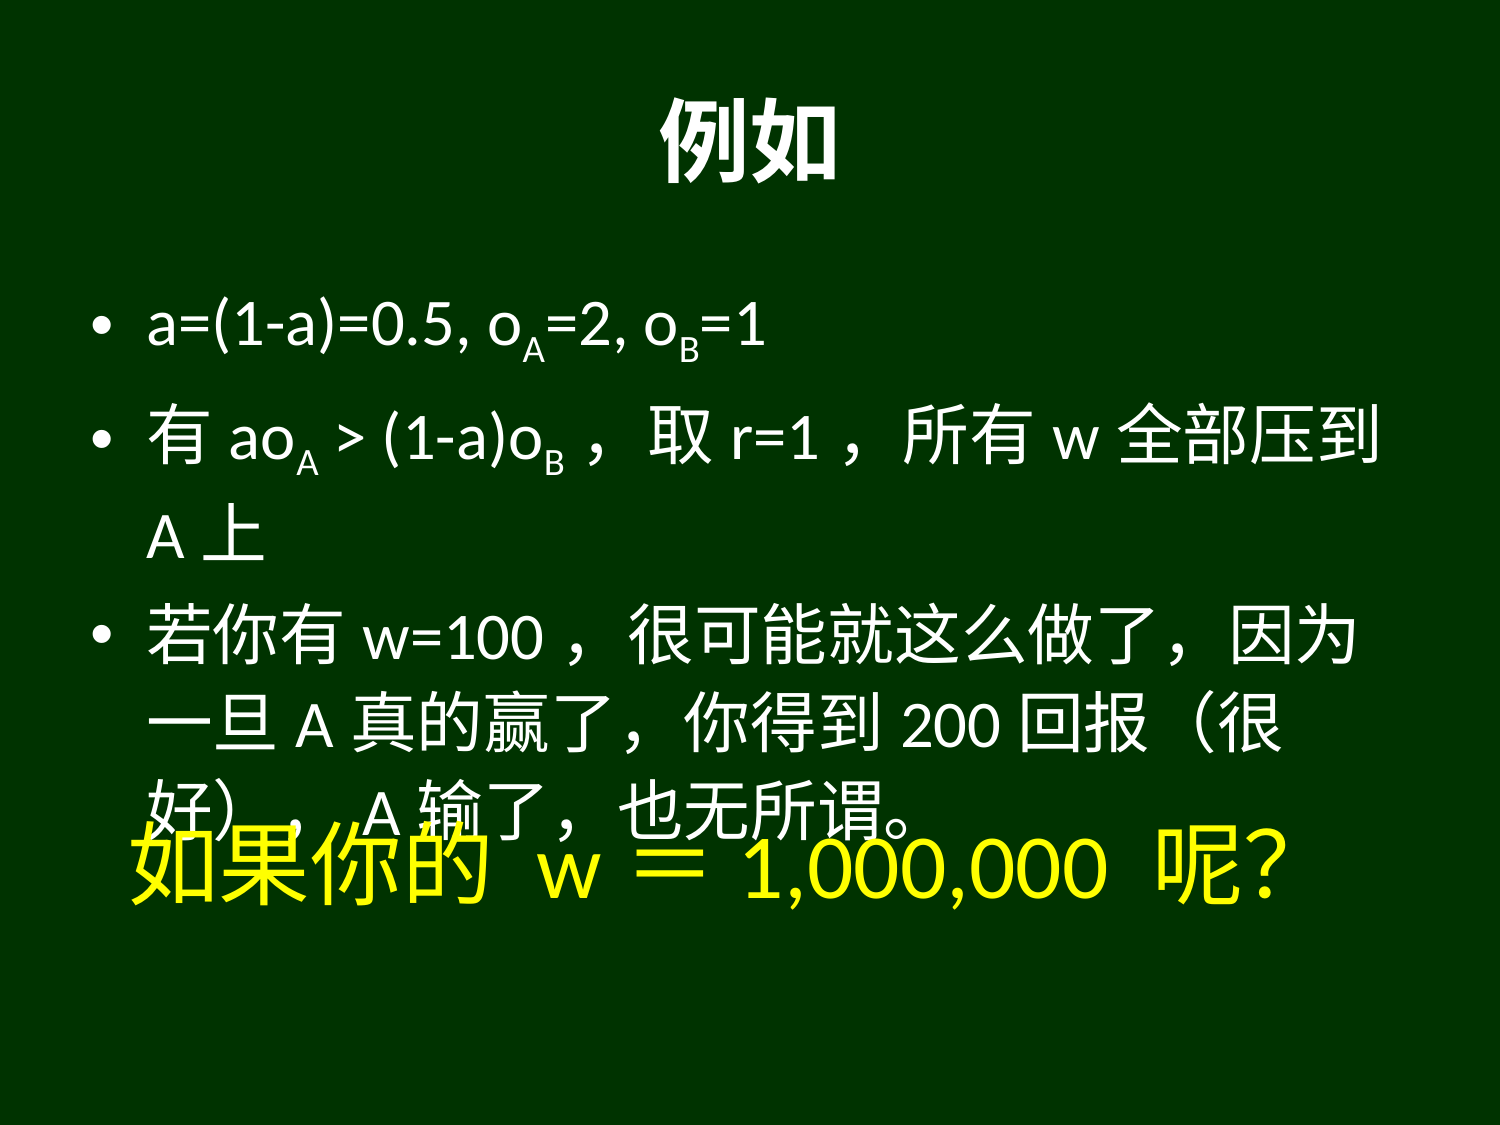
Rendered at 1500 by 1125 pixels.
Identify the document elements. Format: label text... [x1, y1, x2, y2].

title 例如 [75, 45, 1425, 233]
text_box 如果你的 w＝1,000,000 呢？ [112, 799, 1375, 925]
list a=(1-a)=0.5, oA=2, oB=1 有aoA > (1-a)oB，取r=1，所有w全部压到A上 若你有w=100，很可能就这么做了，因为一旦A真的赢了，你得到200回报（很好），A输了，也无所谓。 [75, 262, 1425, 750]
